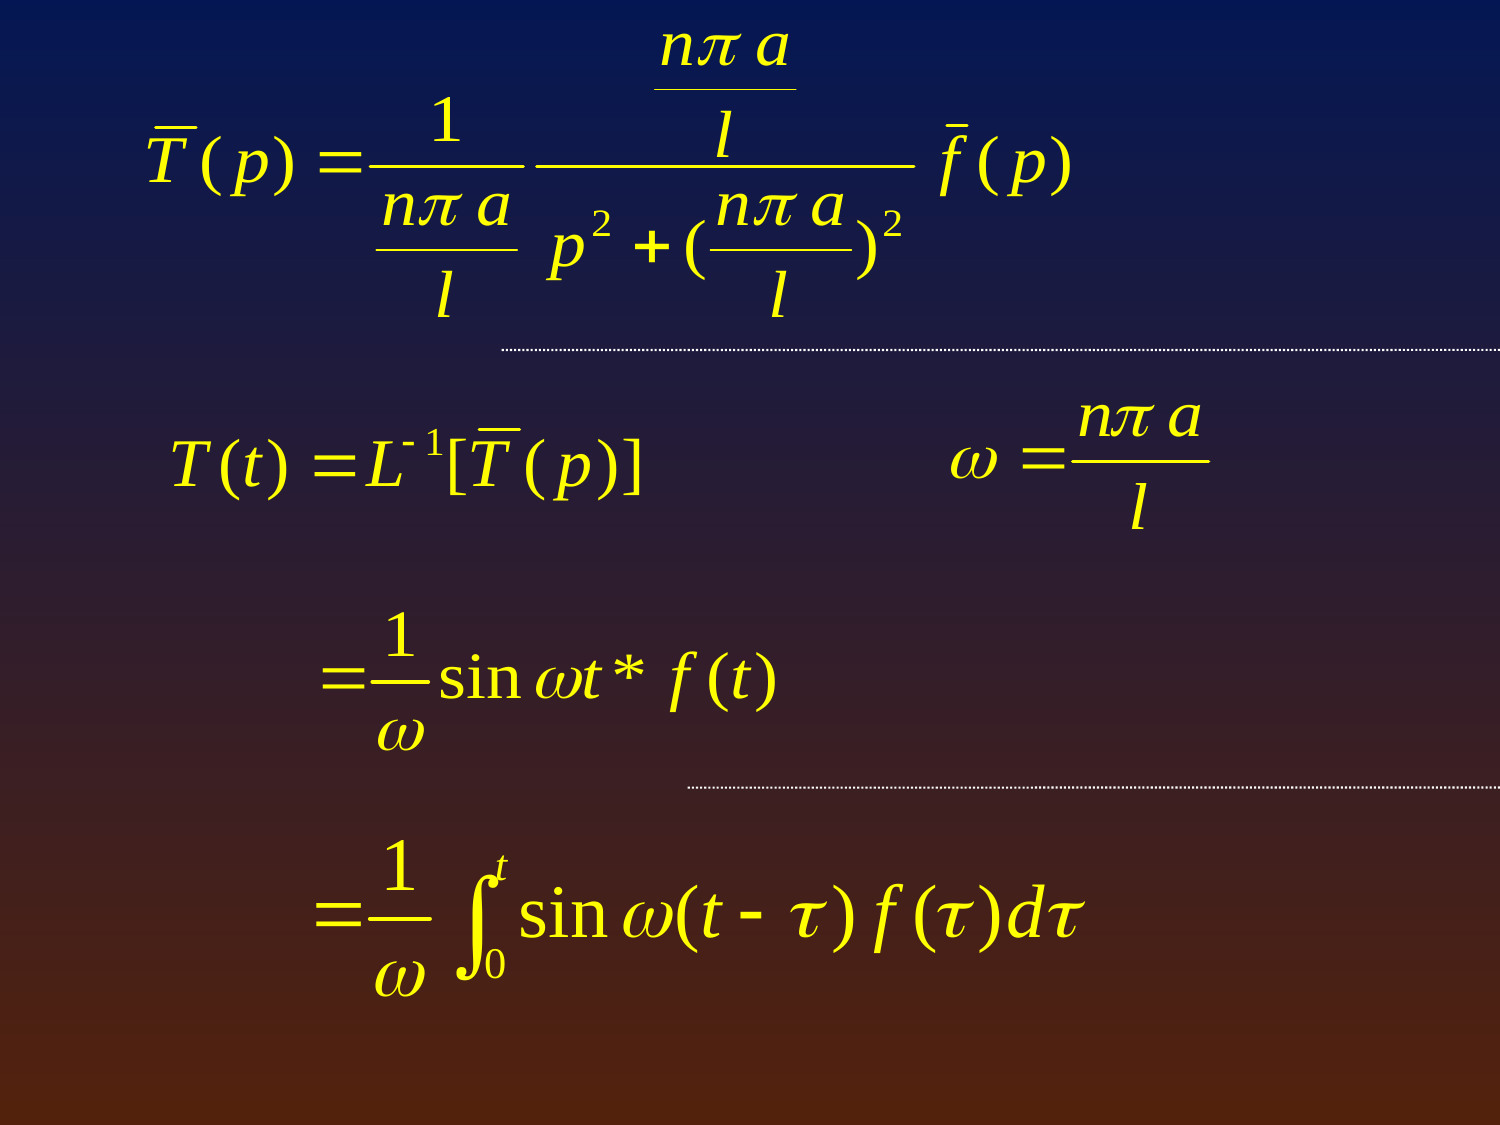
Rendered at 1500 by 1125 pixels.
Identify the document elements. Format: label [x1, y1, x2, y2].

text_box [162, 412, 652, 512]
text_box [137, 0, 1081, 330]
text_box [939, 373, 1221, 545]
text_box [296, 817, 1100, 1014]
text_box [304, 593, 790, 765]
